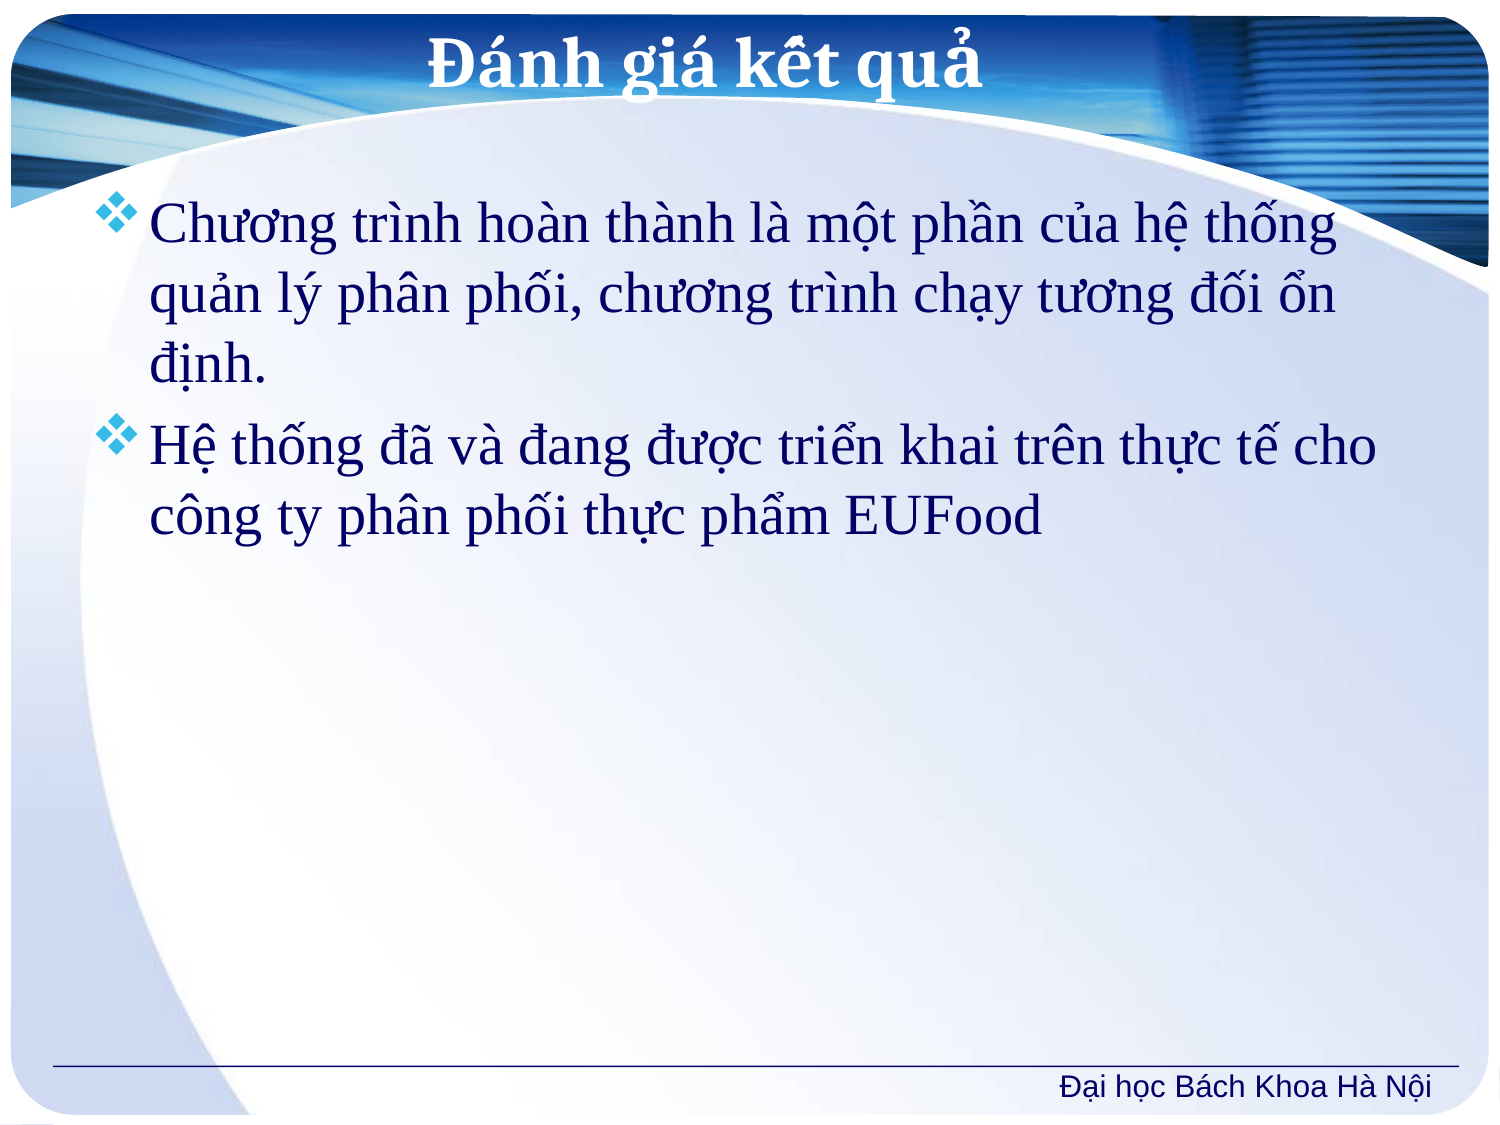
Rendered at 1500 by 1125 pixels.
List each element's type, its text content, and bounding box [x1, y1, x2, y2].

list Chương trình hoàn thành là một phần của hệ thống quản lý phân phối, chương trình chạy tương đối ổn định. Hệ thống đã và đang được triển khai trên thực tế cho công ty phân phối thực phẩm EUFood [75, 176, 1425, 1038]
picture [11, 14, 1488, 1114]
title Đánh giá kết quả [99, 12, 1313, 105]
